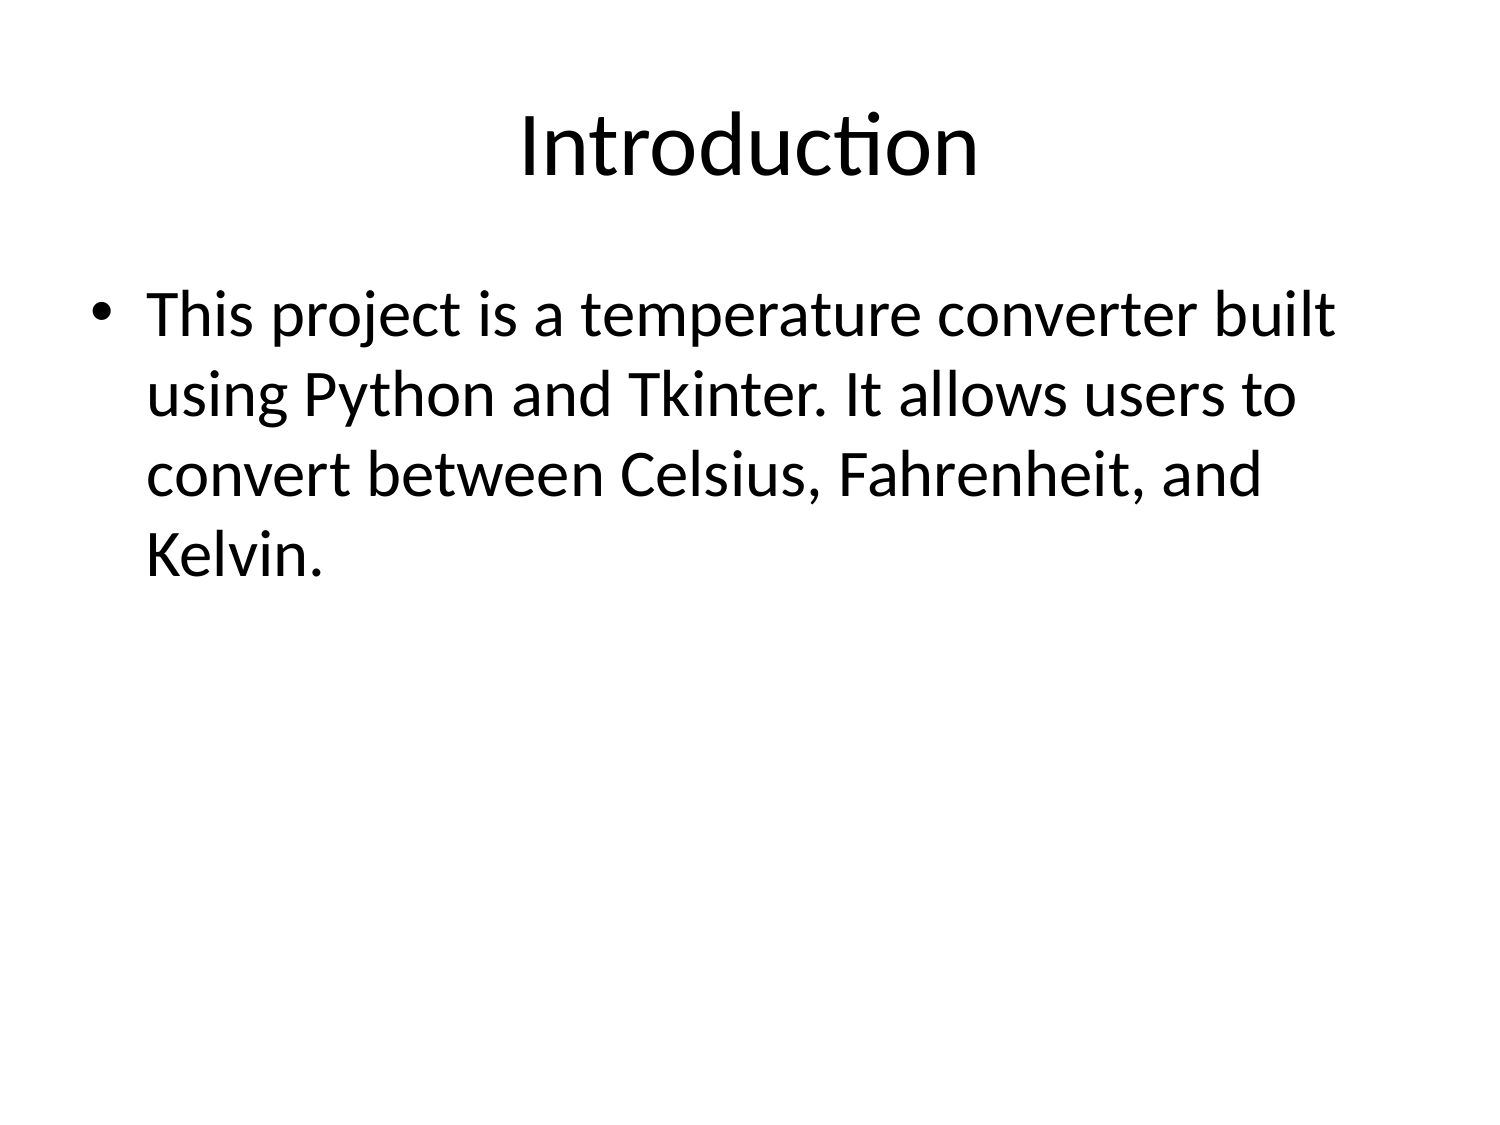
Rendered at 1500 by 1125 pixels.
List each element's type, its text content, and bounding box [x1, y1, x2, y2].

list This project is a temperature converter built using Python and Tkinter. It allows users to convert between Celsius, Fahrenheit, and Kelvin. [75, 262, 1425, 1005]
title Introduction [75, 45, 1425, 233]
